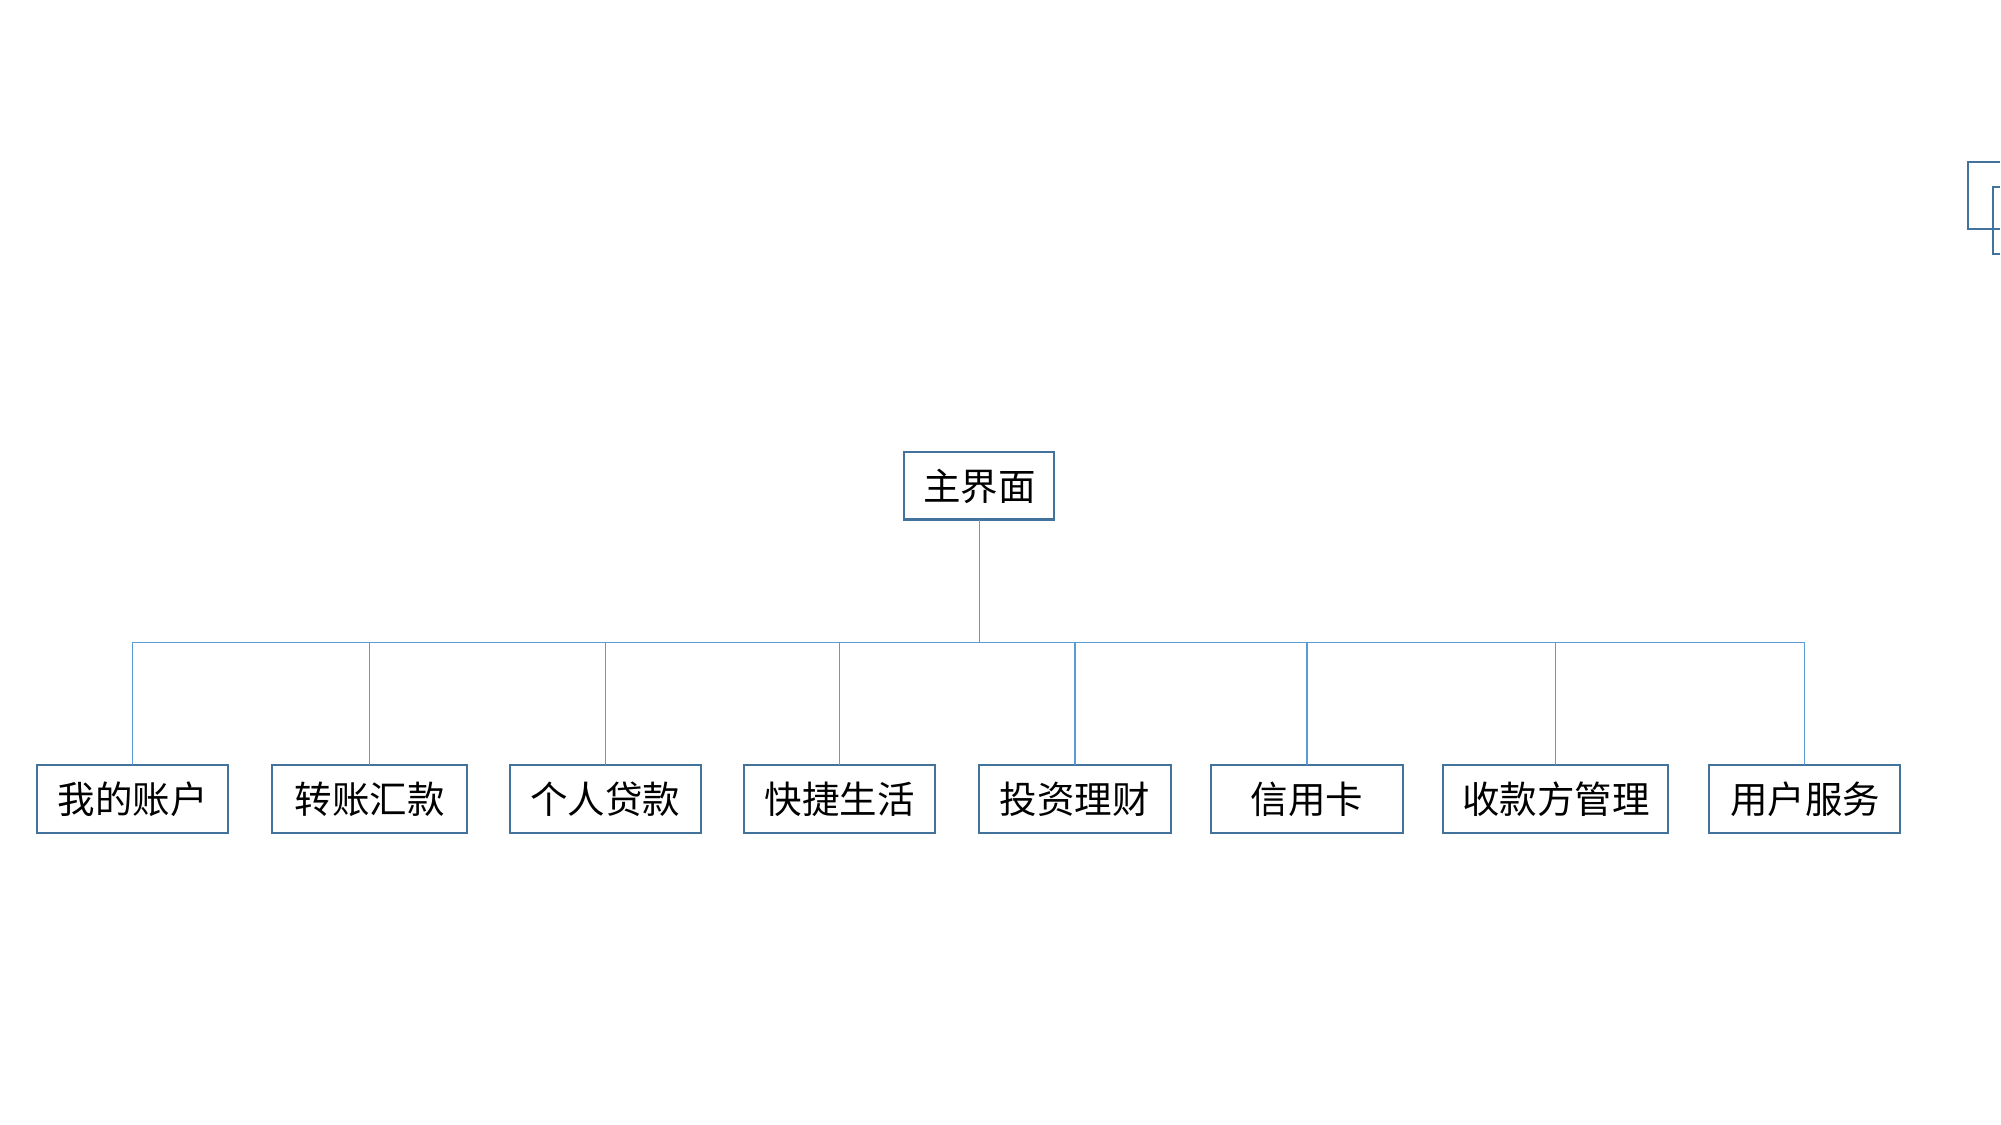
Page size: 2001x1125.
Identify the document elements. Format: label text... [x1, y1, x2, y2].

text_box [433, 218, 679, 1066]
text_box 用户服务 [1708, 764, 1901, 834]
text_box 主界面 [903, 451, 1055, 521]
text_box 转账汇款 [271, 764, 433, 834]
text_box 收款方管理 [1515, 764, 1669, 834]
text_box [1269, 229, 1515, 1056]
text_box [1020, 478, 1144, 807]
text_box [1144, 354, 1269, 931]
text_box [904, 594, 1020, 691]
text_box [786, 572, 1020, 713]
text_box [551, 337, 798, 948]
text_box 投资理财 [978, 764, 1144, 834]
text_box 我的账户 [36, 764, 229, 834]
text_box [1967, 161, 2000, 230]
text_box [1992, 186, 2000, 255]
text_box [669, 455, 916, 830]
text_box 快捷生活 [798, 764, 936, 834]
